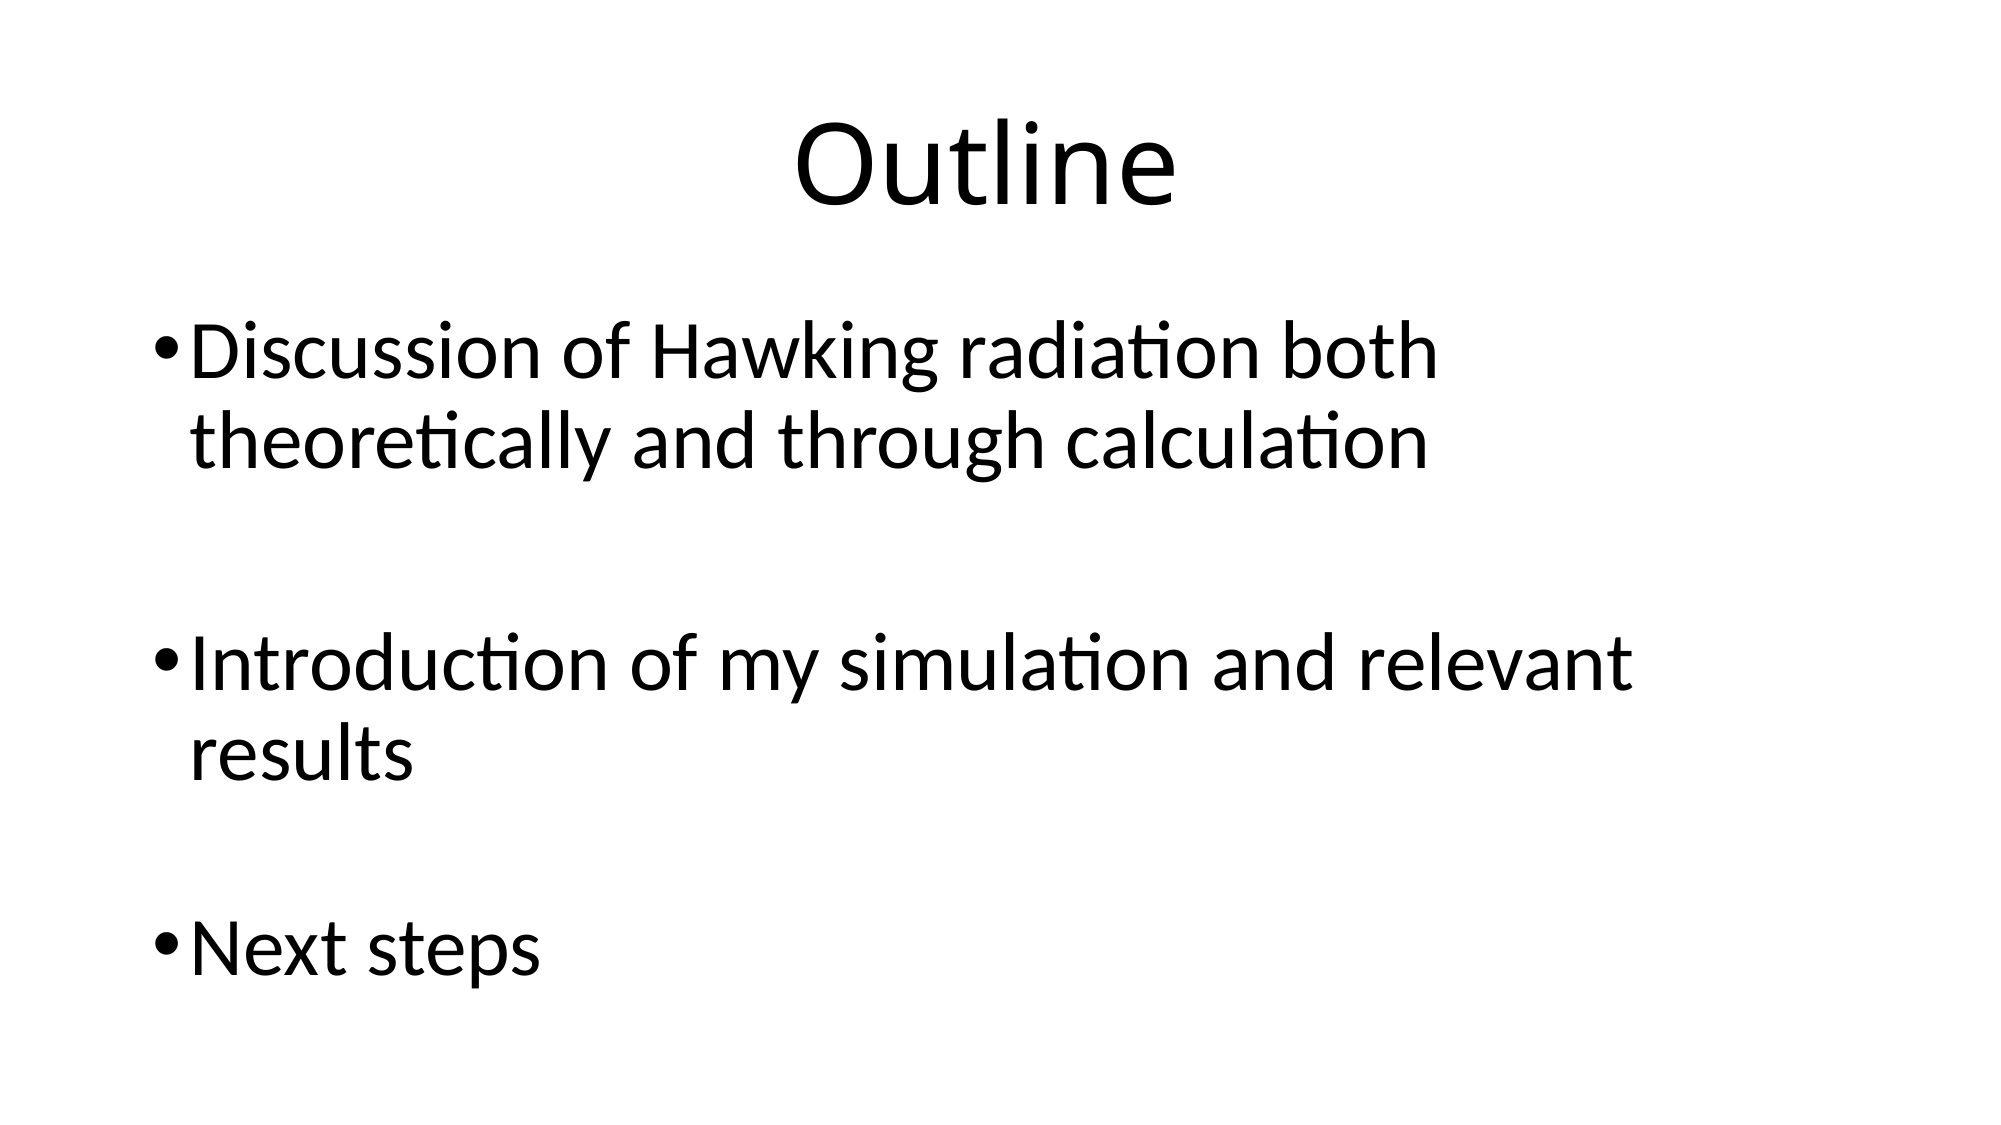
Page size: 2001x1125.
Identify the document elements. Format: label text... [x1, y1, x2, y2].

title Outline [137, 59, 1863, 278]
list Discussion of Hawking radiation both theoretically and through calculation Introduction of my simulation and relevant results Next steps [137, 299, 1863, 1014]
